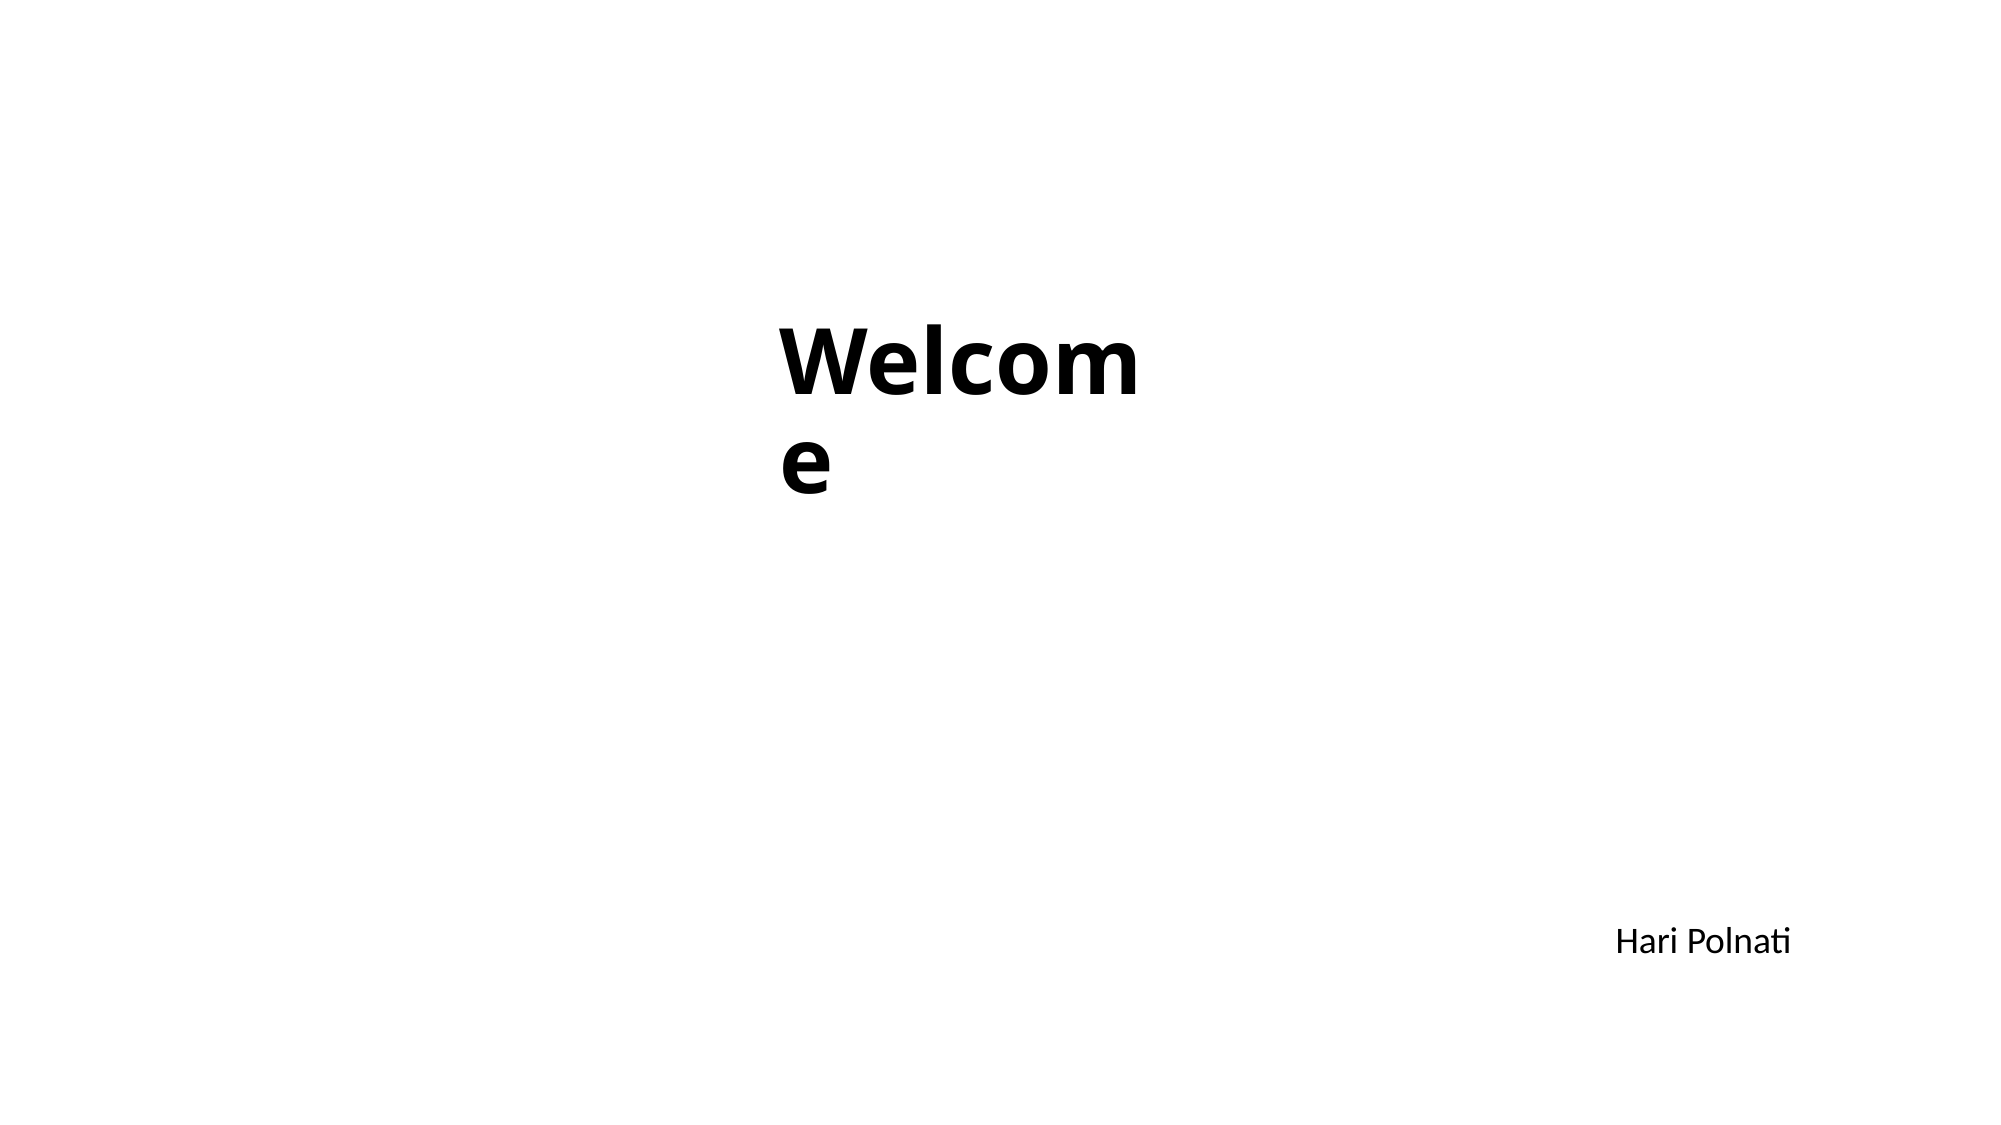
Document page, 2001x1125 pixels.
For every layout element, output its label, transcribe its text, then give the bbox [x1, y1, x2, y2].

text_box Hari Polnati [1600, 908, 1878, 969]
title Welcome [764, 330, 1193, 499]
